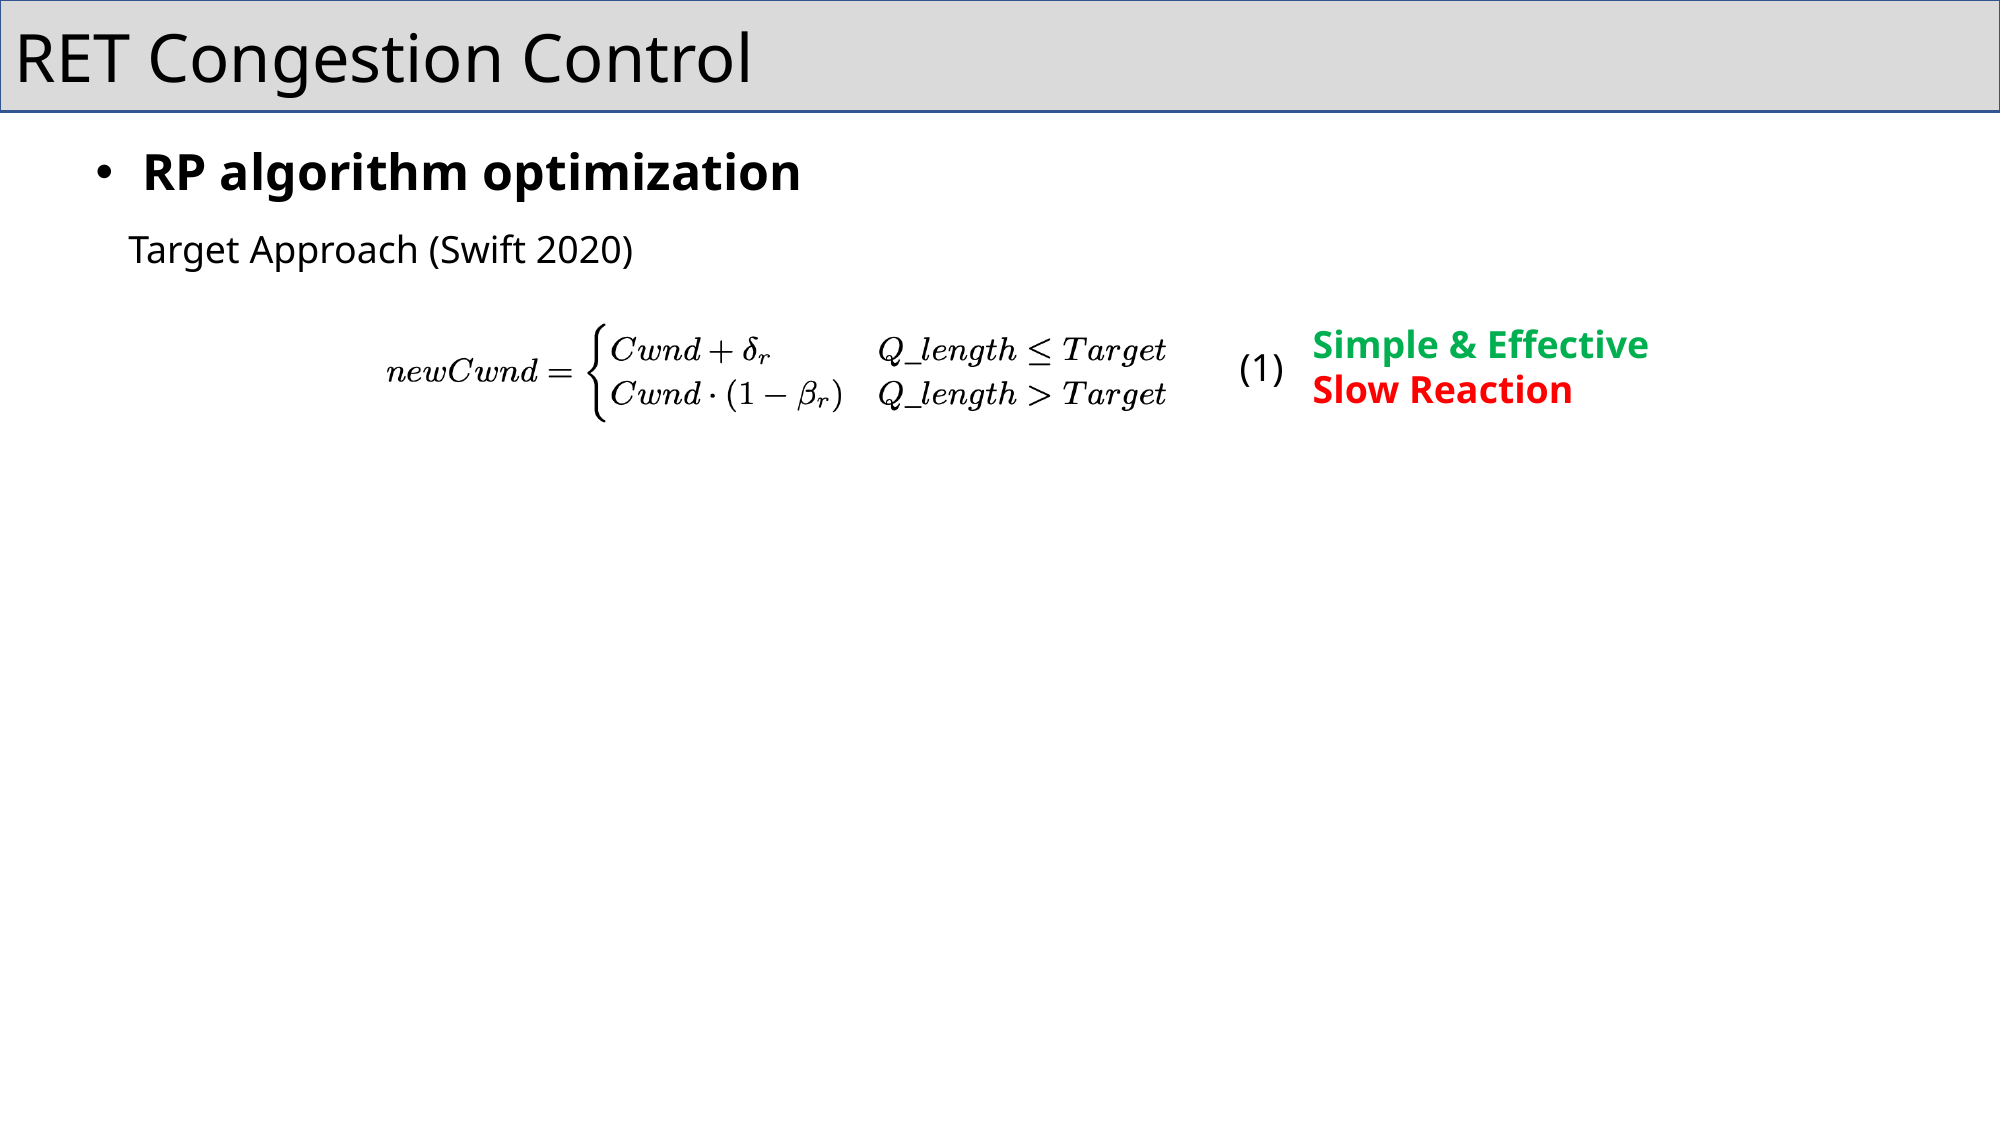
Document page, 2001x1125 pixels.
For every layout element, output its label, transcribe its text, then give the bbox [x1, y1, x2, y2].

text_box (1) [1224, 336, 1299, 397]
text_box Simple & Effective Slow Reaction [1297, 314, 1665, 419]
text_box RP algorithm optimization [80, 133, 1173, 209]
text_box RET Congestion Control [0, 0, 2000, 113]
text_box Target Approach (Swift 2020) [113, 218, 649, 279]
picture [380, 318, 1173, 426]
